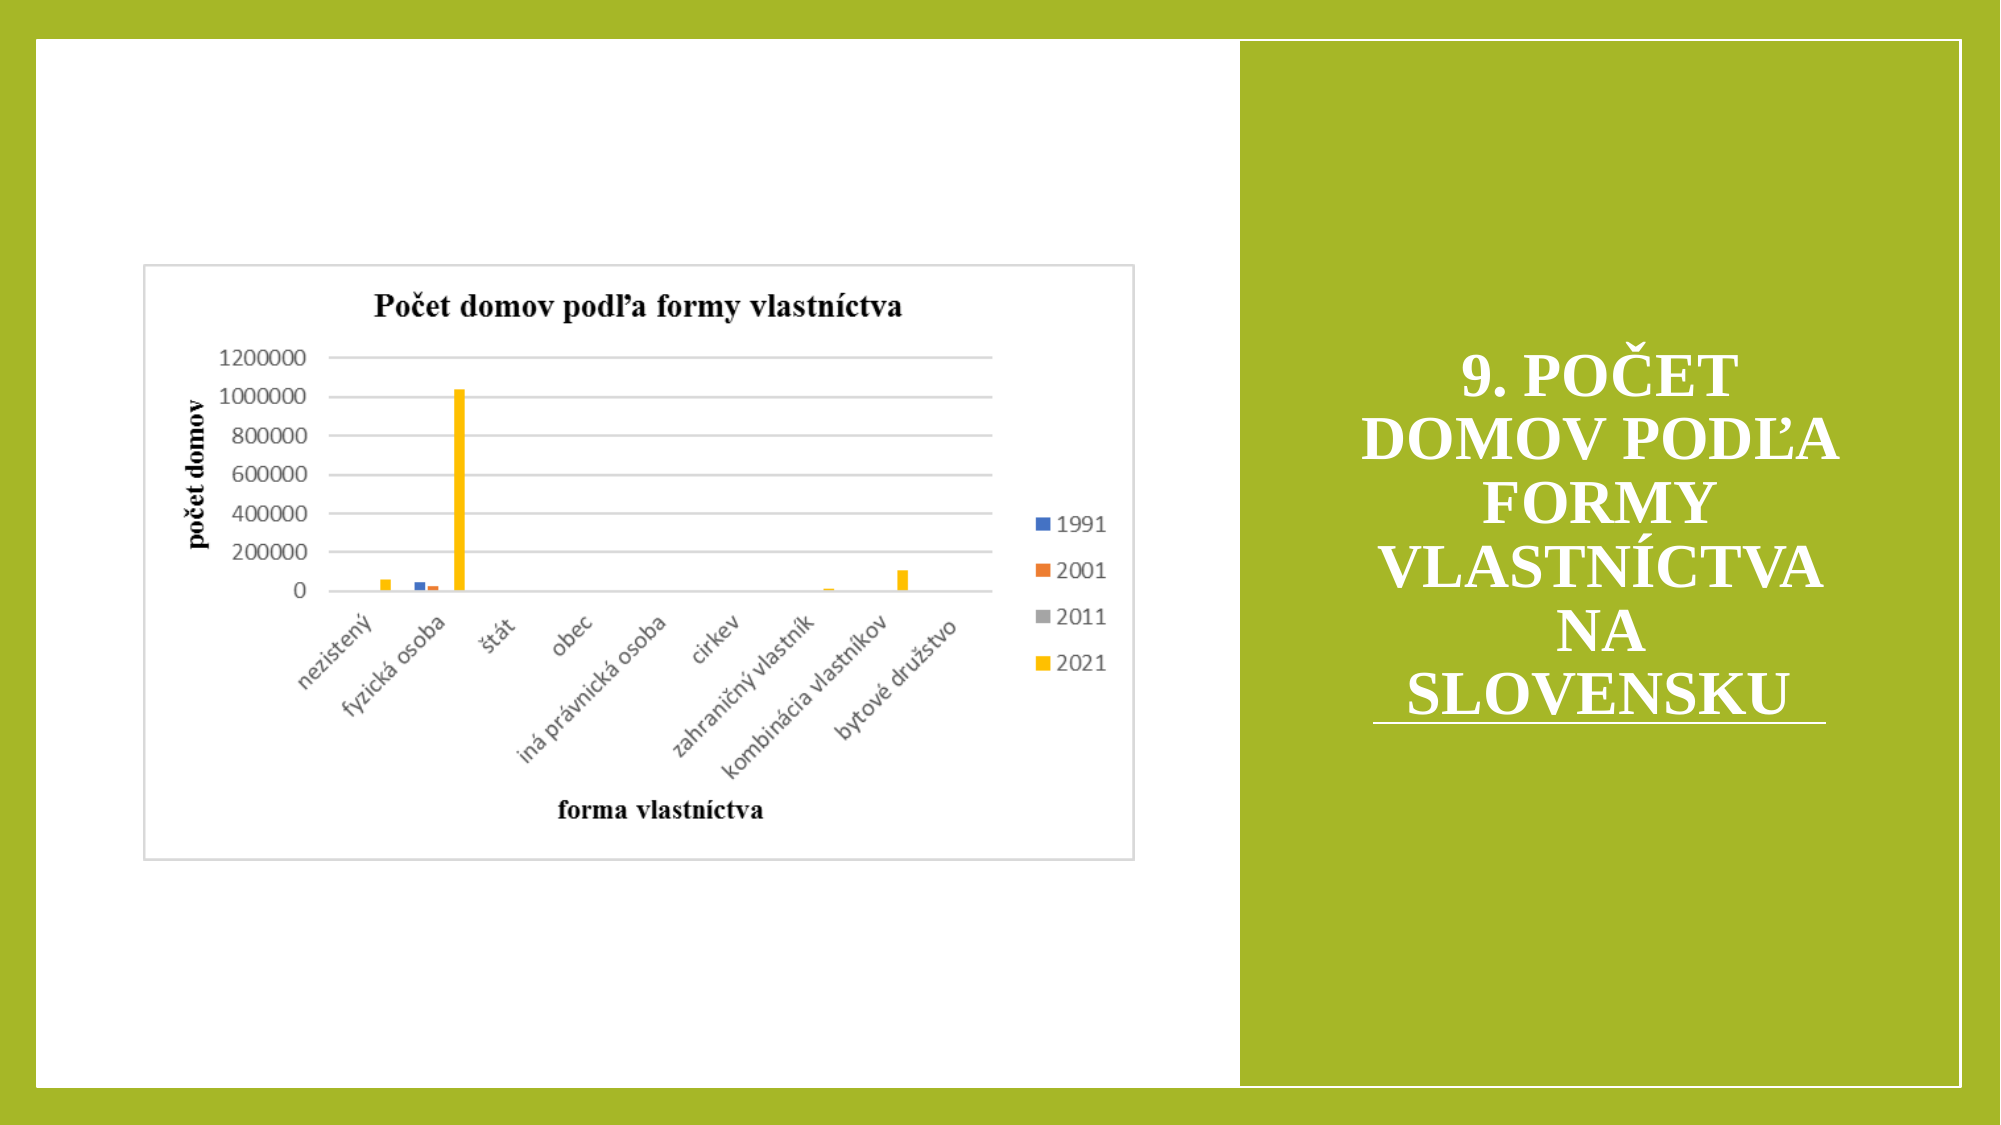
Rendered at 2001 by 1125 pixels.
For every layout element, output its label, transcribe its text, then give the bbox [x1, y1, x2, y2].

text_box [36, 39, 1962, 1088]
title 9. Počet domov podľa formy vlastníctva na Slovensku [1344, 140, 1855, 735]
picture [142, 263, 1136, 861]
